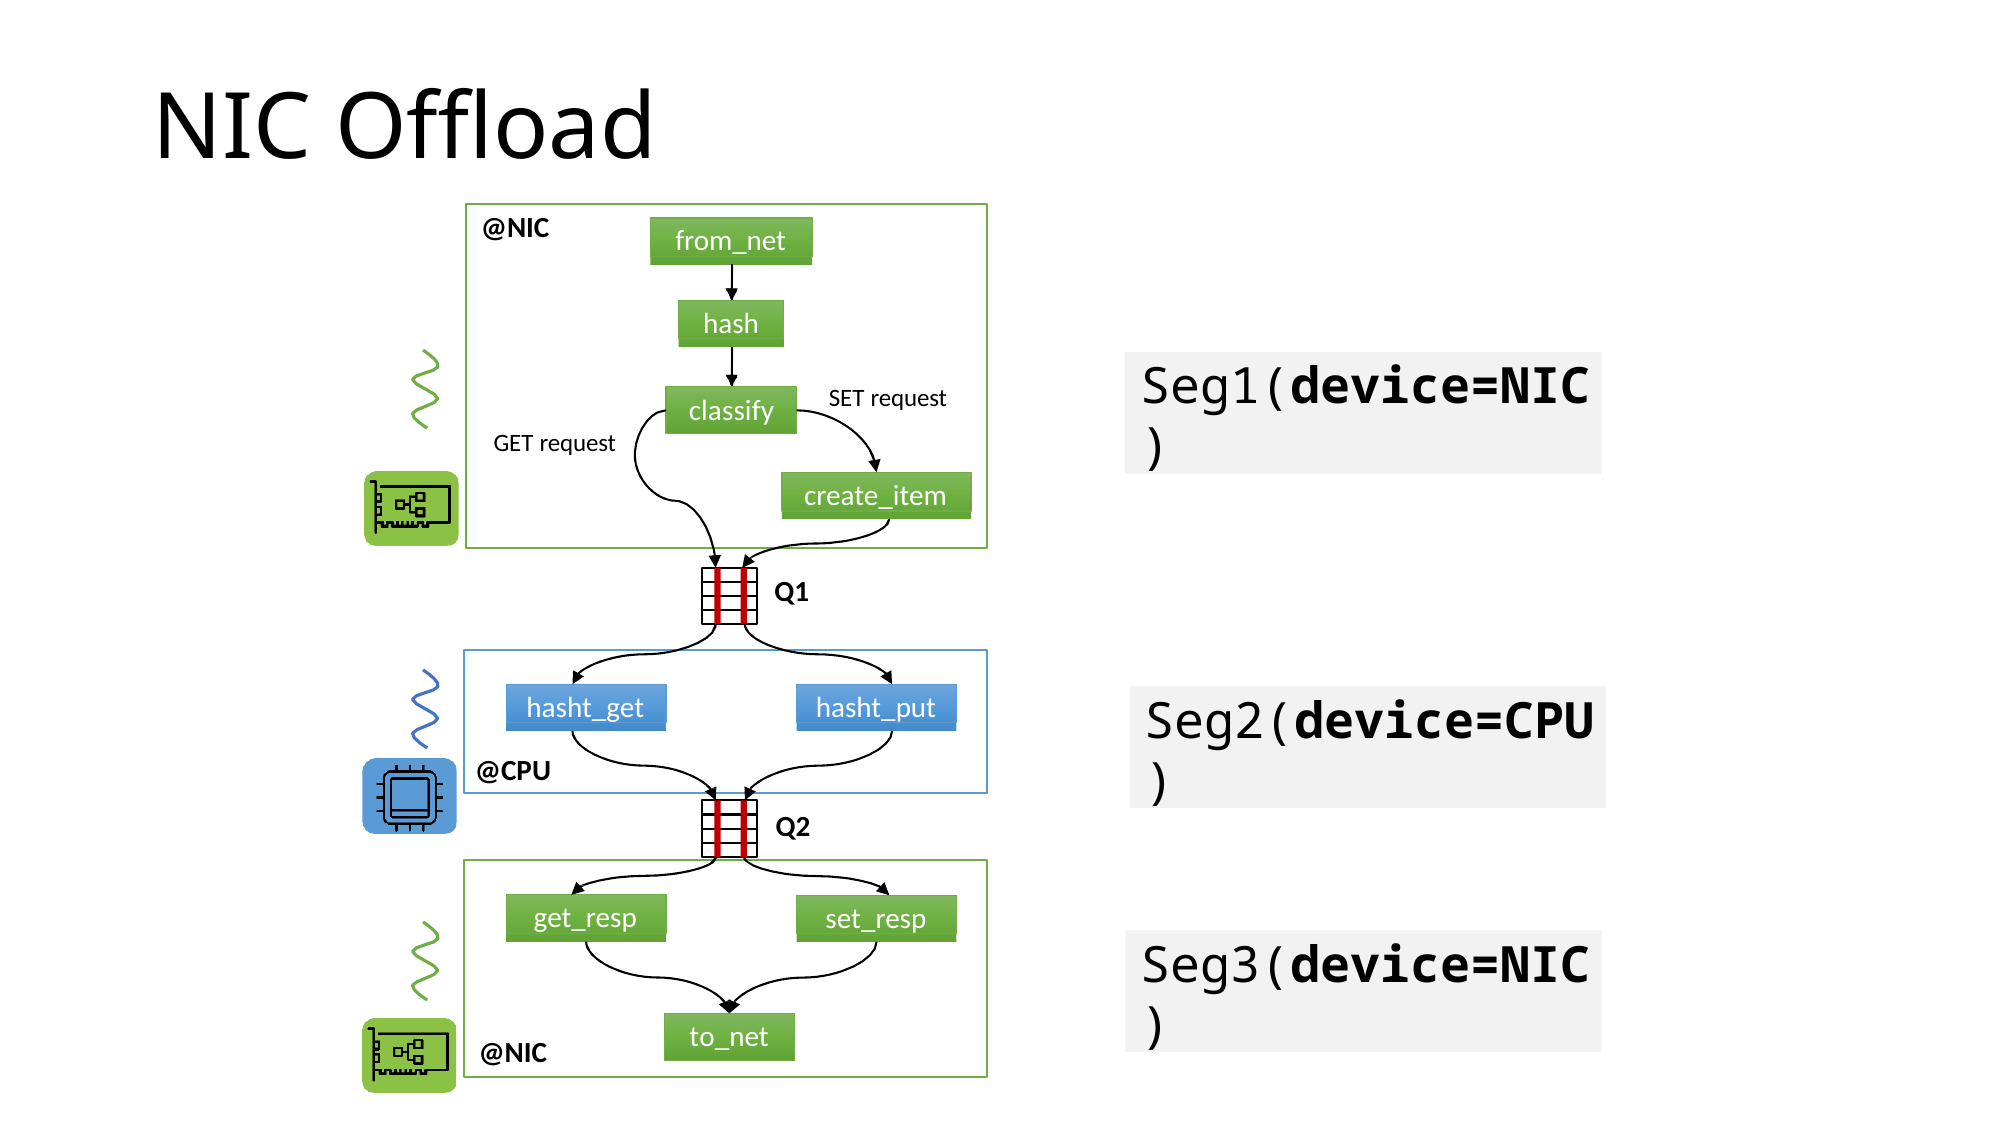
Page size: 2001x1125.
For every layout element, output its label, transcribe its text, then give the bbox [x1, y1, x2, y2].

text_box [744, 581, 757, 596]
text_box set_resp [796, 895, 957, 934]
text_box [744, 842, 757, 857]
text_box Seg3(device=NIC) [1125, 930, 1602, 1053]
text_box [744, 828, 757, 842]
text_box classify [686, 388, 776, 426]
text_box [506, 934, 666, 942]
text_box [574, 649, 890, 793]
text_box GET request [491, 423, 620, 456]
text_box [572, 624, 717, 685]
text_box [702, 828, 717, 842]
text_box [650, 257, 813, 265]
text_box @NIC [478, 205, 552, 243]
text_box Q1 [772, 570, 812, 608]
text_box hash [678, 300, 784, 339]
text_box get_resp [506, 894, 667, 934]
text_box [464, 859, 988, 1078]
text_box to_net [687, 1016, 772, 1053]
text_box [702, 567, 717, 581]
text_box @NIC [476, 1032, 550, 1069]
text_box [718, 596, 743, 610]
text_box Seg2(device=CPU) [1129, 686, 1606, 809]
text_box [412, 669, 438, 748]
text_box [744, 567, 757, 581]
text_box [796, 723, 957, 731]
text_box [412, 921, 438, 1000]
text_box 24 [924, 793, 948, 798]
text_box [571, 730, 717, 801]
text_box [666, 386, 797, 434]
text_box from_net [650, 217, 813, 257]
text_box [718, 581, 743, 596]
text_box [702, 581, 717, 596]
text_box [725, 347, 738, 387]
text_box [718, 814, 743, 828]
text_box [744, 610, 757, 625]
text_box [702, 800, 717, 814]
text_box [718, 567, 743, 581]
text_box Seg1(device=NIC) [1124, 352, 1602, 474]
text_box [743, 624, 893, 685]
text_box [571, 856, 718, 895]
text_box [742, 518, 891, 568]
text_box [362, 758, 457, 834]
text_box hasht_put [796, 684, 957, 723]
text_box [744, 800, 757, 814]
text_box [412, 350, 438, 429]
text_box [633, 409, 722, 568]
text_box SET request [826, 379, 951, 412]
text_box hasht_get [506, 684, 667, 723]
text_box [743, 856, 890, 896]
text_box [702, 610, 717, 625]
text_box [718, 800, 743, 814]
text_box [702, 842, 717, 857]
text_box [464, 649, 708, 793]
text_box [718, 842, 743, 857]
text_box [585, 941, 729, 1014]
text_box [360, 1014, 457, 1093]
text_box [744, 730, 894, 801]
text_box [702, 596, 717, 610]
text_box [753, 649, 987, 793]
text_box Q2 [773, 805, 813, 843]
text_box [718, 828, 743, 842]
text_box [796, 409, 881, 473]
text_box [718, 610, 743, 625]
title NIC Offload [137, 59, 1863, 197]
text_box [725, 264, 738, 301]
text_box [702, 814, 717, 828]
text_box [781, 472, 971, 520]
text_box [728, 941, 878, 1014]
text_box [678, 339, 784, 347]
text_box [796, 934, 957, 942]
text_box [506, 723, 666, 731]
text_box [362, 467, 459, 546]
text_box [744, 814, 757, 828]
text_box [664, 1013, 795, 1061]
text_box @CPU [472, 749, 554, 787]
text_box [465, 204, 988, 549]
text_box create_item [782, 472, 972, 512]
text_box [744, 596, 757, 610]
